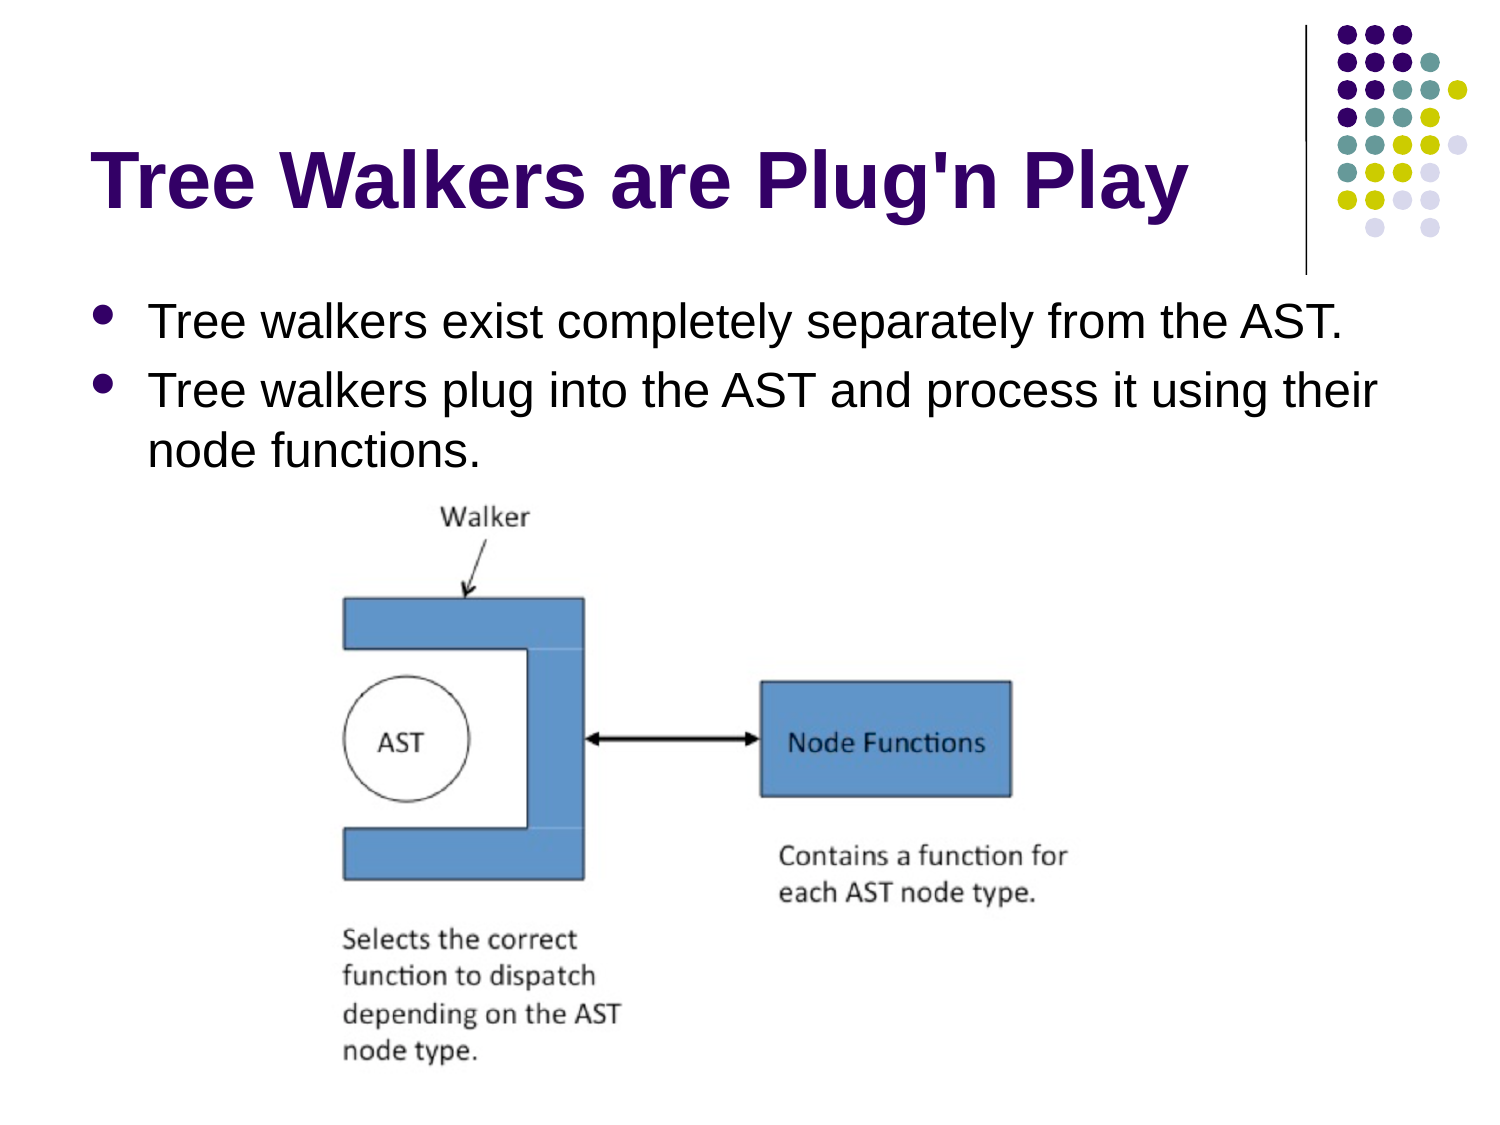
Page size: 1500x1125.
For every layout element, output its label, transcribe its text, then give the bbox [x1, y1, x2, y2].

list Tree walkers exist completely separately from the AST. Tree walkers plug into the AST and process it using their node functions. [75, 282, 1425, 488]
title Tree Walkers are Plug'n Play [75, 20, 1313, 233]
picture [308, 487, 1088, 1083]
